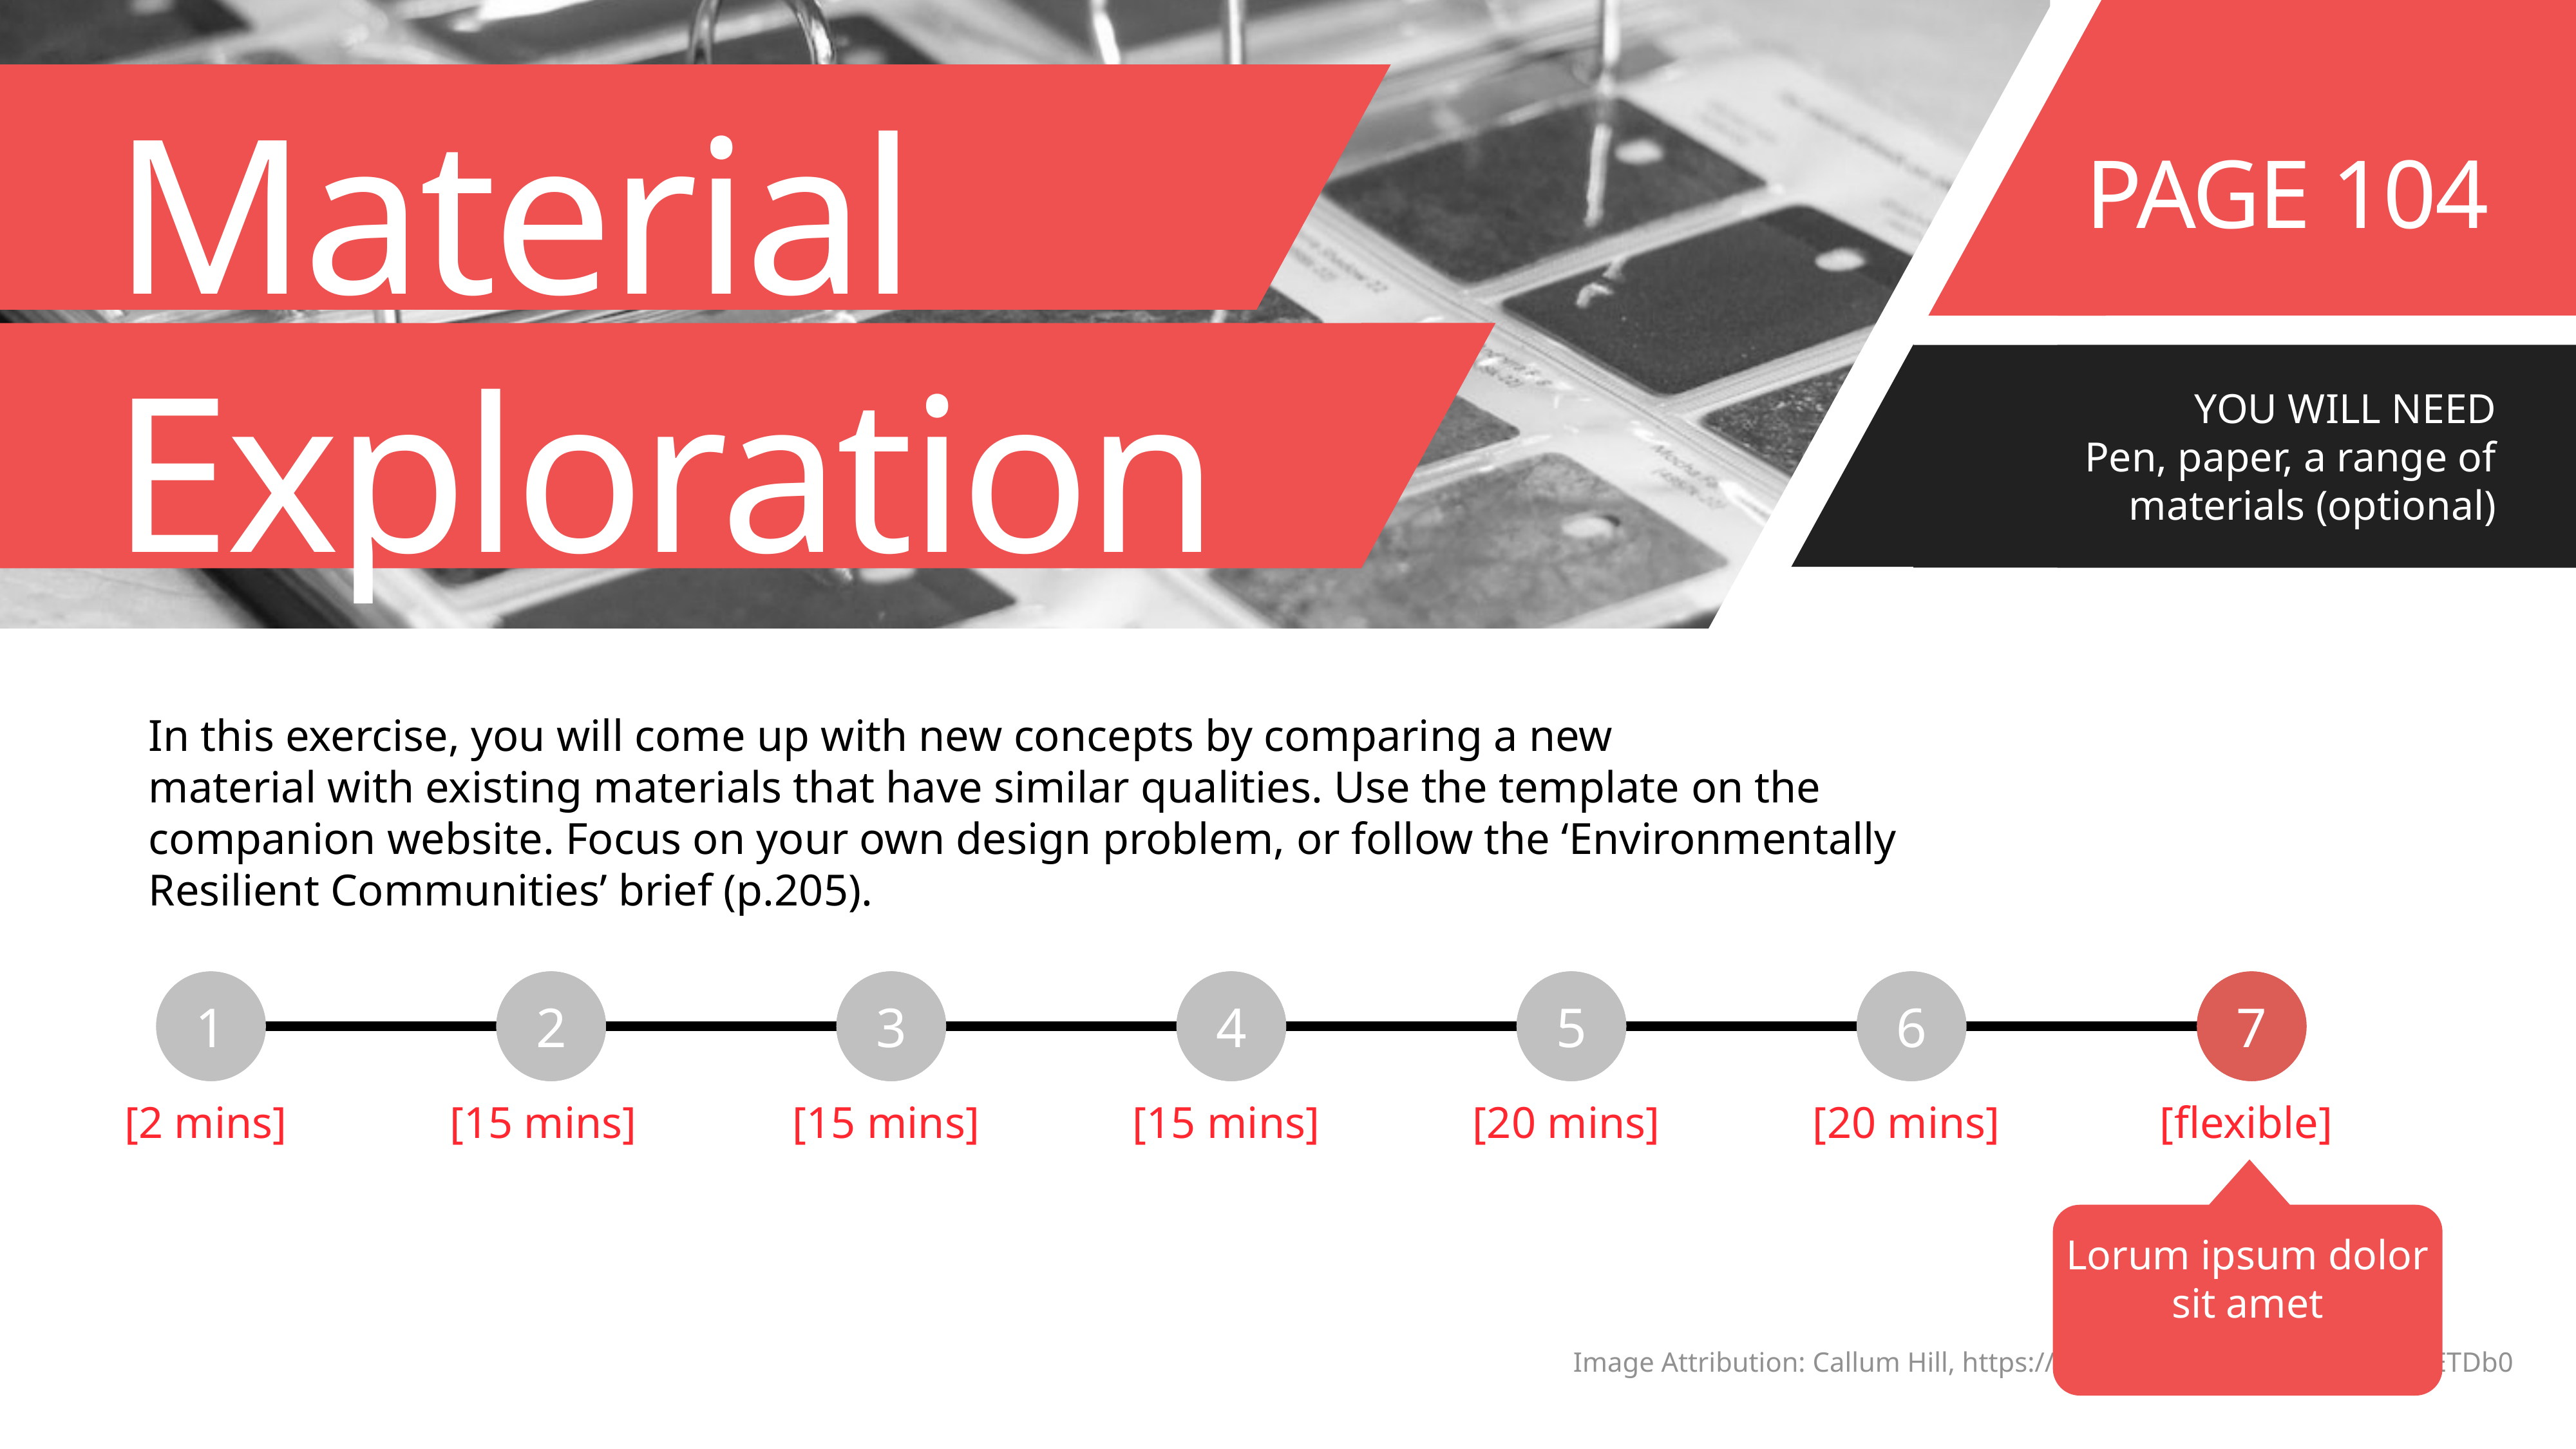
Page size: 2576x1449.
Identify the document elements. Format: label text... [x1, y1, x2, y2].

text_box Image Attribution: Callum Hill, https://unsplash.com/photos/L7V4rwETDb0 [2438, 1337, 2521, 1385]
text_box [0, 0, 2576, 1081]
text_box [20 mins] [1761, 1087, 2024, 1155]
text_box Image Attribution: Callum Hill, https://unsplash.com/photos/L7V4rwETDb0 [1319, 1337, 2058, 1385]
text_box [15 mins] [702, 1087, 1042, 1155]
text_box [15 mins] [1042, 1087, 1383, 1155]
text_box [2 mins] [22, 1087, 359, 1155]
text_box [15 mins] [359, 1087, 702, 1155]
text_box Lorum ipsum dolor sit amet [2052, 1159, 2443, 1396]
text_box [20 mins] [1383, 1087, 1761, 1155]
text_box [flexible] [2024, 1087, 2480, 1155]
